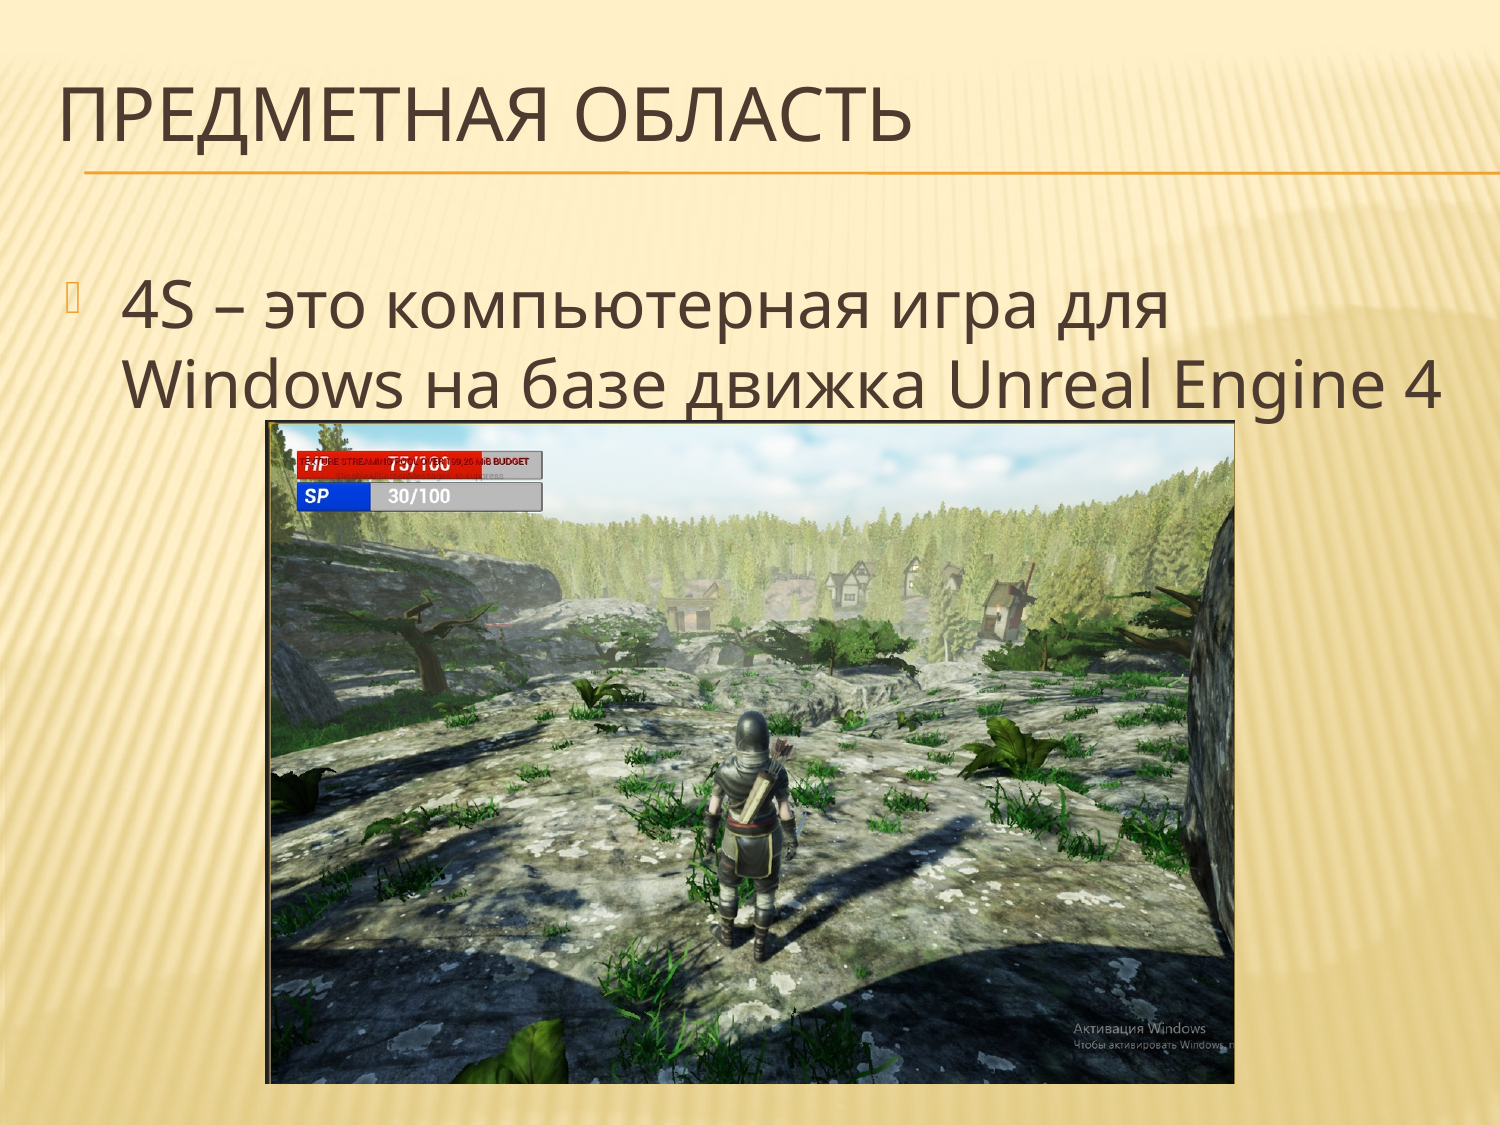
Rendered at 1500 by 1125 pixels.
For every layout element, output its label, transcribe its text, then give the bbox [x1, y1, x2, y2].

list 4S – это компьютерная игра для Windows на базе движка Unreal Engine 4 [50, 254, 1475, 998]
title Предметная область [41, 42, 1467, 181]
picture [265, 420, 1235, 1084]
